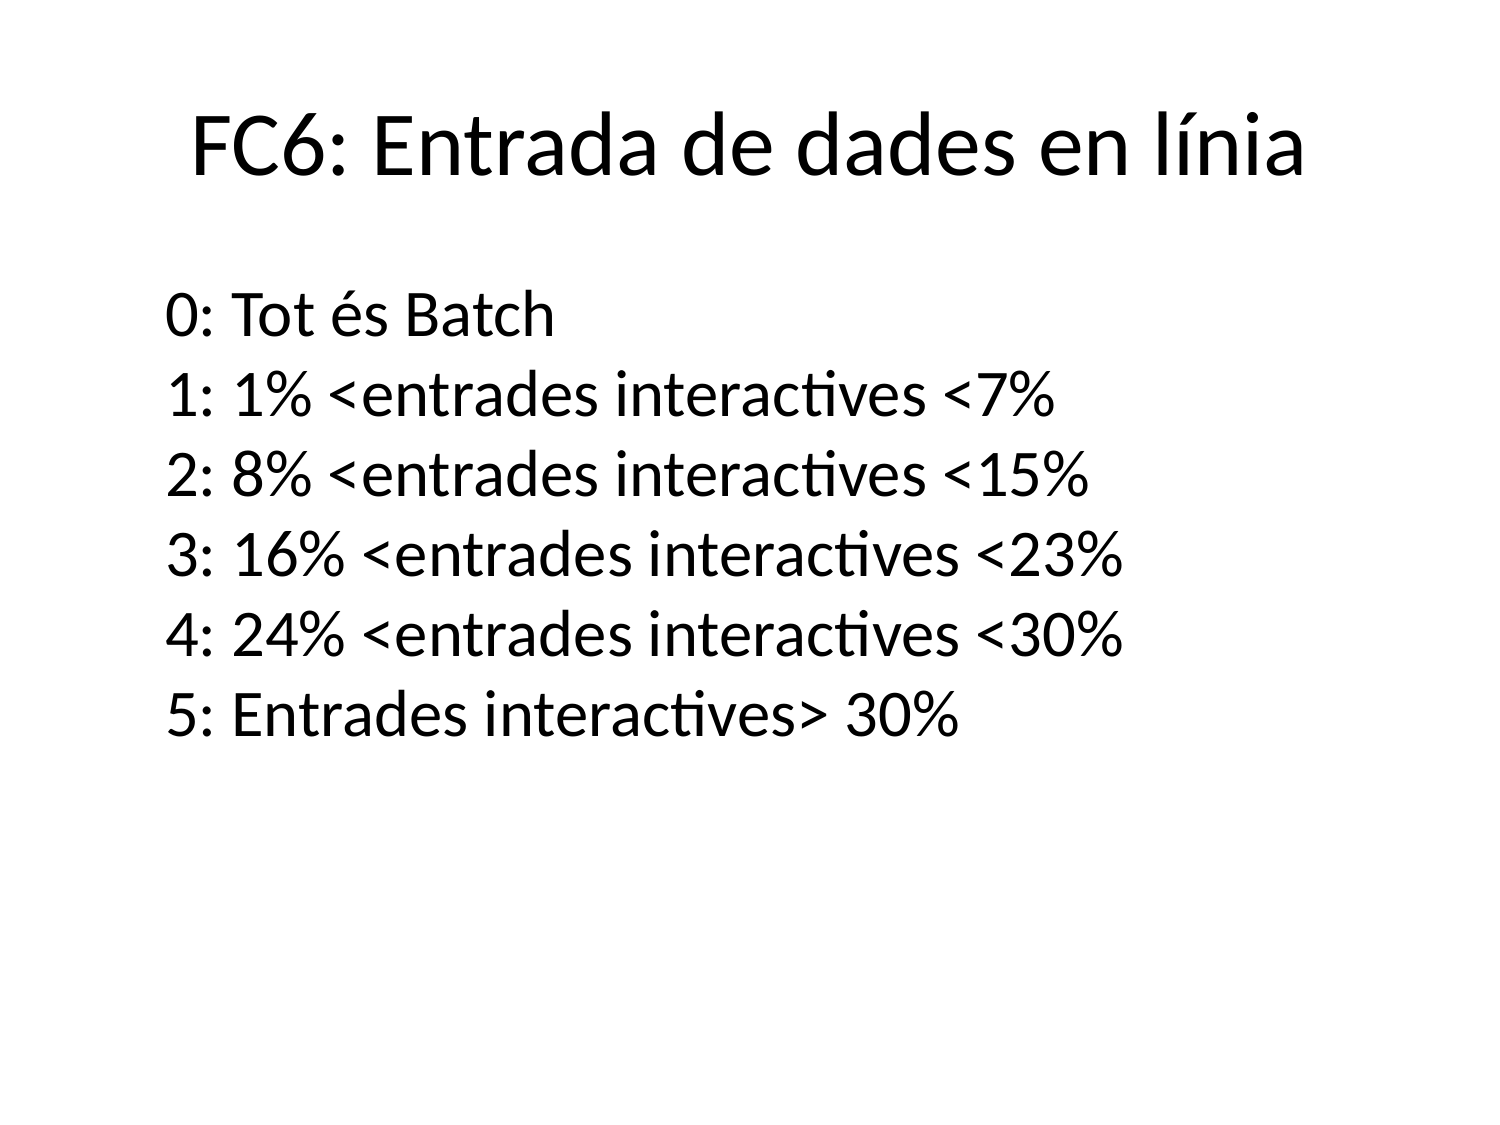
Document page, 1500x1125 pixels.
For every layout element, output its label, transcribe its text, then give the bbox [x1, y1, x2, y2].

list 0: Tot és Batch 1: 1% <entrades interactives <7% 2: 8% <entrades interactives <15% 3: 16% <entrades interactives <23% 4: 24% <entrades interactives <30% 5: Entrades interactives> 30% [75, 262, 1425, 1005]
title FC6: Entrada de dades en línia [75, 45, 1425, 233]
